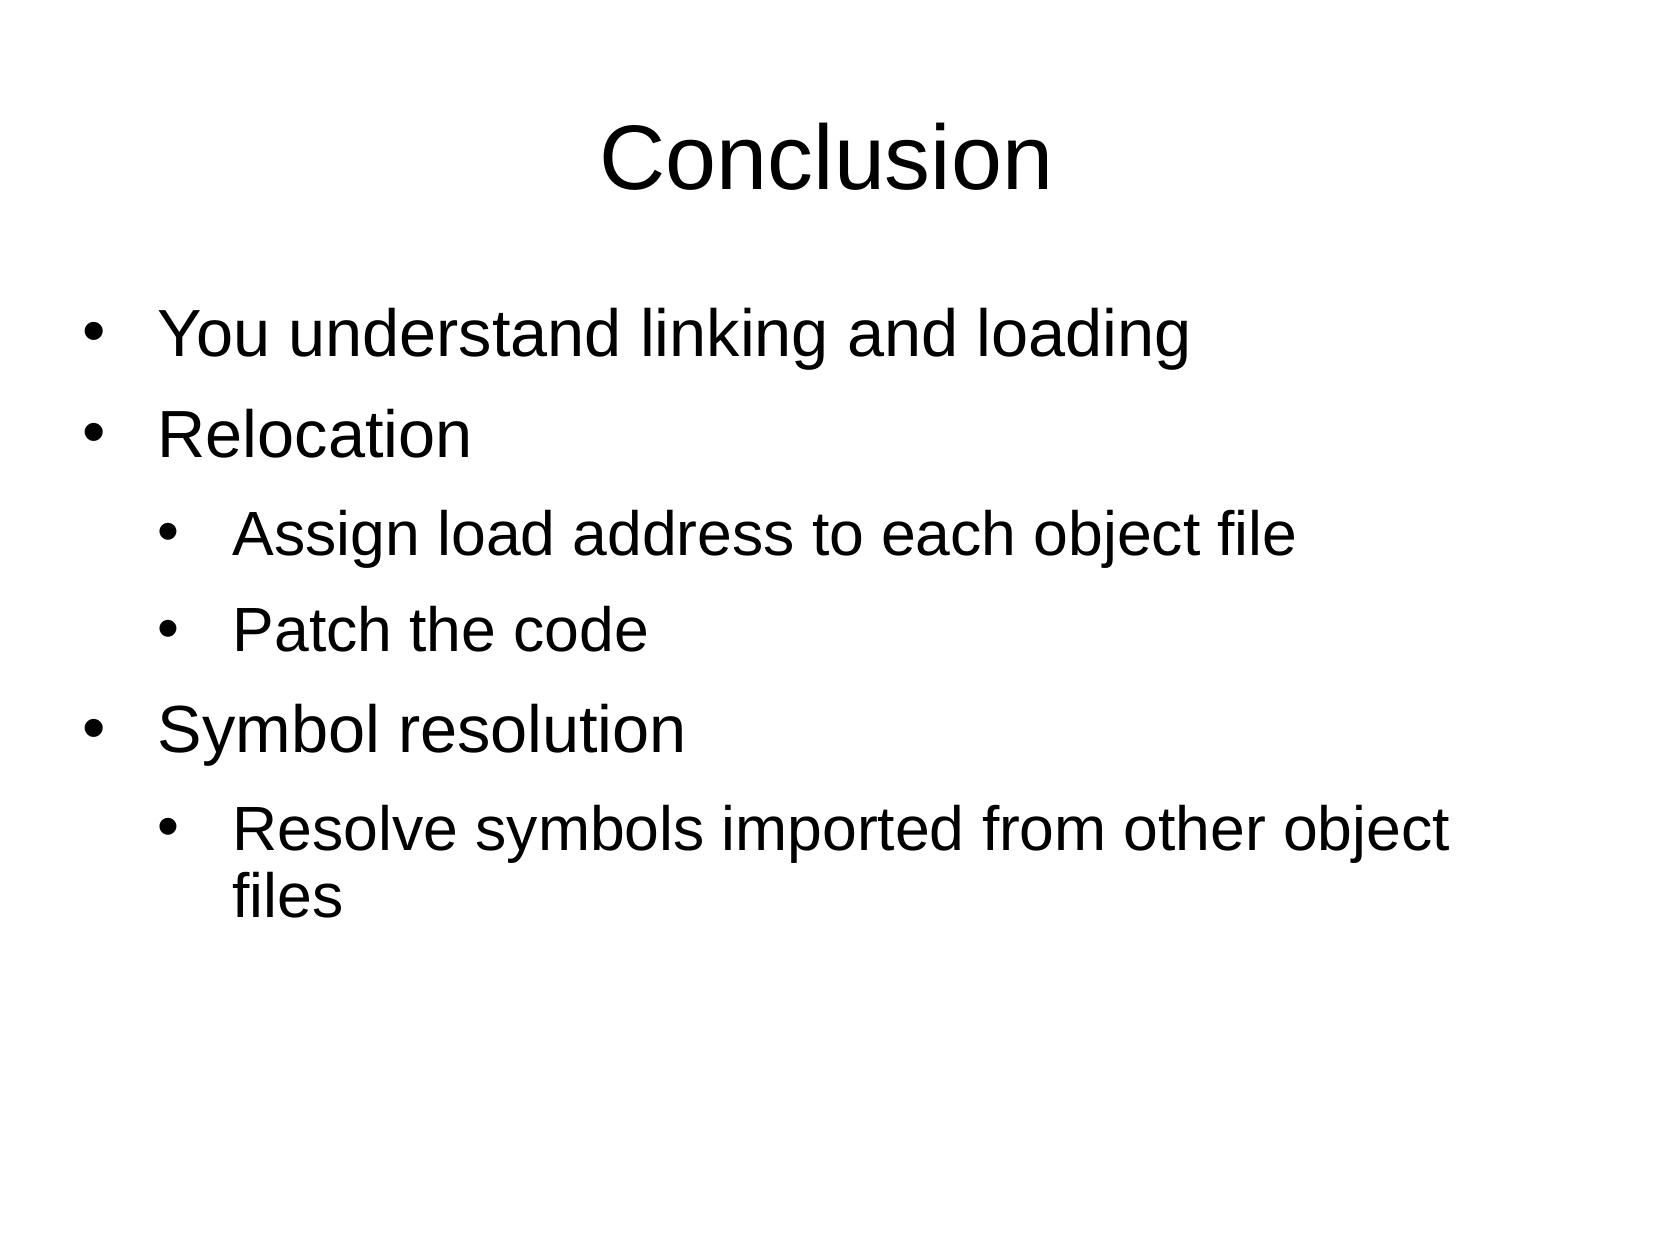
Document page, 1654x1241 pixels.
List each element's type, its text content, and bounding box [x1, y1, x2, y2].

title Conclusion [82, 49, 1571, 257]
list You understand linking and loading Relocation Assign load address to each object file Patch the code Symbol resolution Resolve symbols imported from other object files [82, 290, 1571, 1010]
